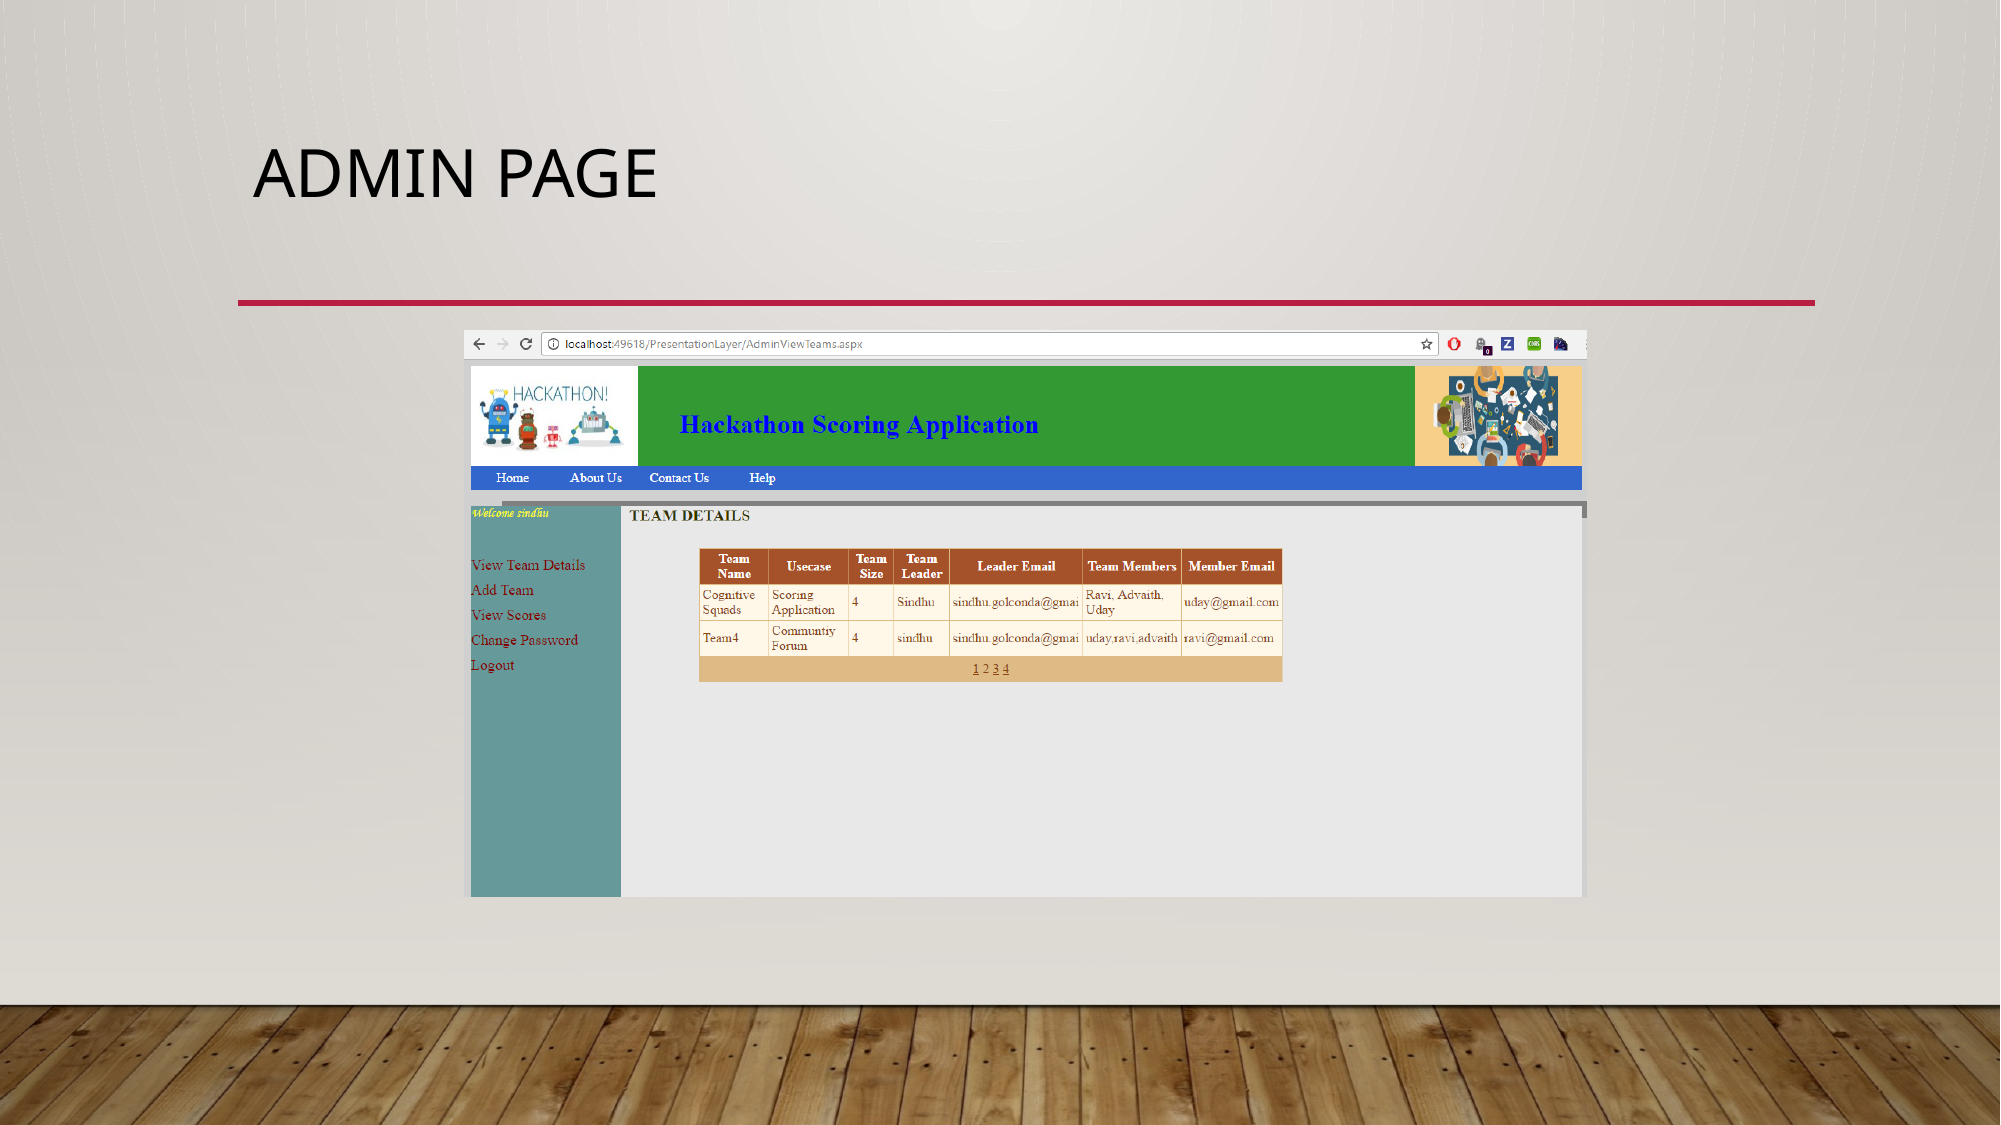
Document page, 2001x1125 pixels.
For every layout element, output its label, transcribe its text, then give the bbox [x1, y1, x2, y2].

title ADMIN PAGE [238, 131, 1814, 305]
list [464, 330, 1587, 897]
picture [0, 1005, 2000, 1125]
